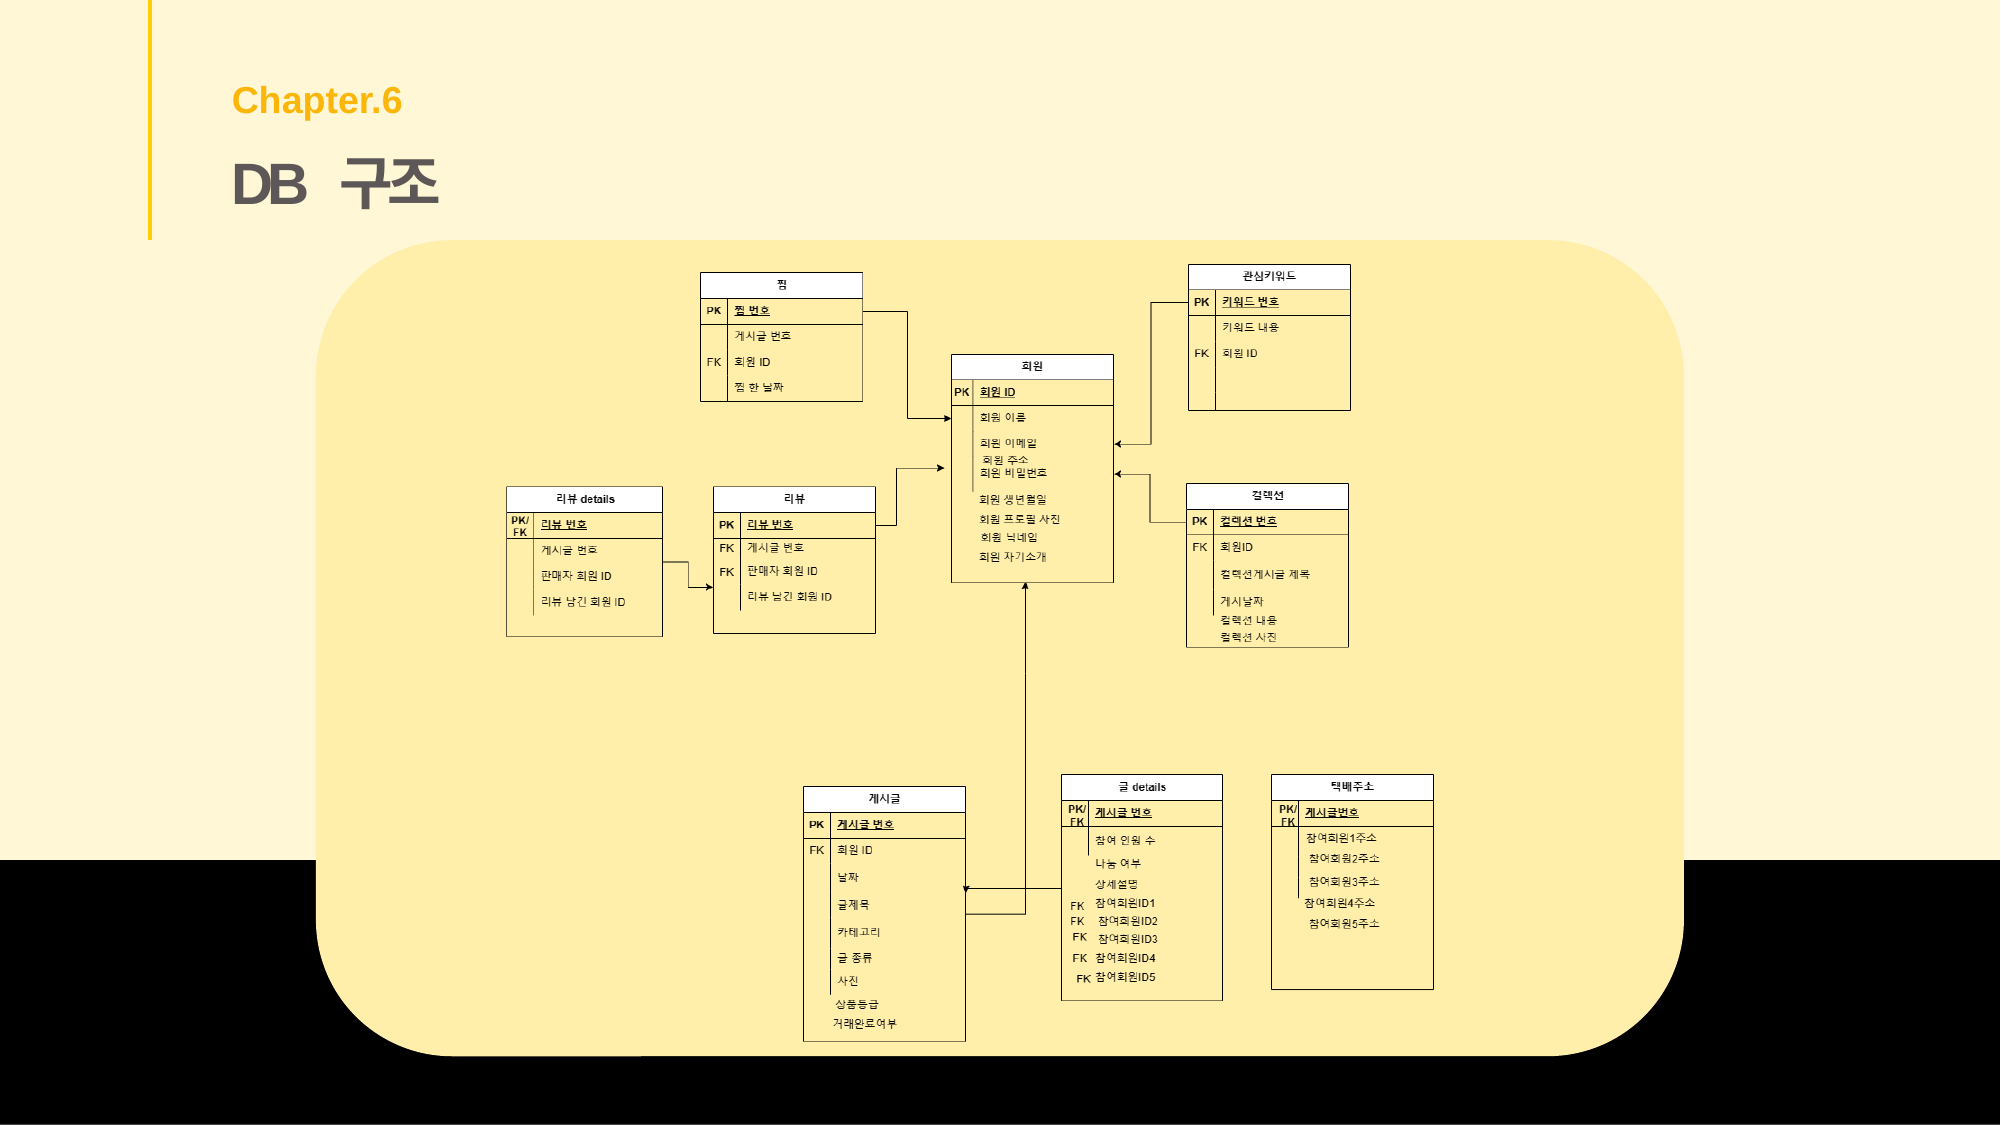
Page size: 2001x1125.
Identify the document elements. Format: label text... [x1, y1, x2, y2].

text_box [314, 239, 1685, 860]
text_box Chapter.6 [217, 68, 1044, 129]
picture [506, 242, 1440, 1042]
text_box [0, 860, 2000, 1125]
text_box DB 구조 [217, 138, 1218, 224]
